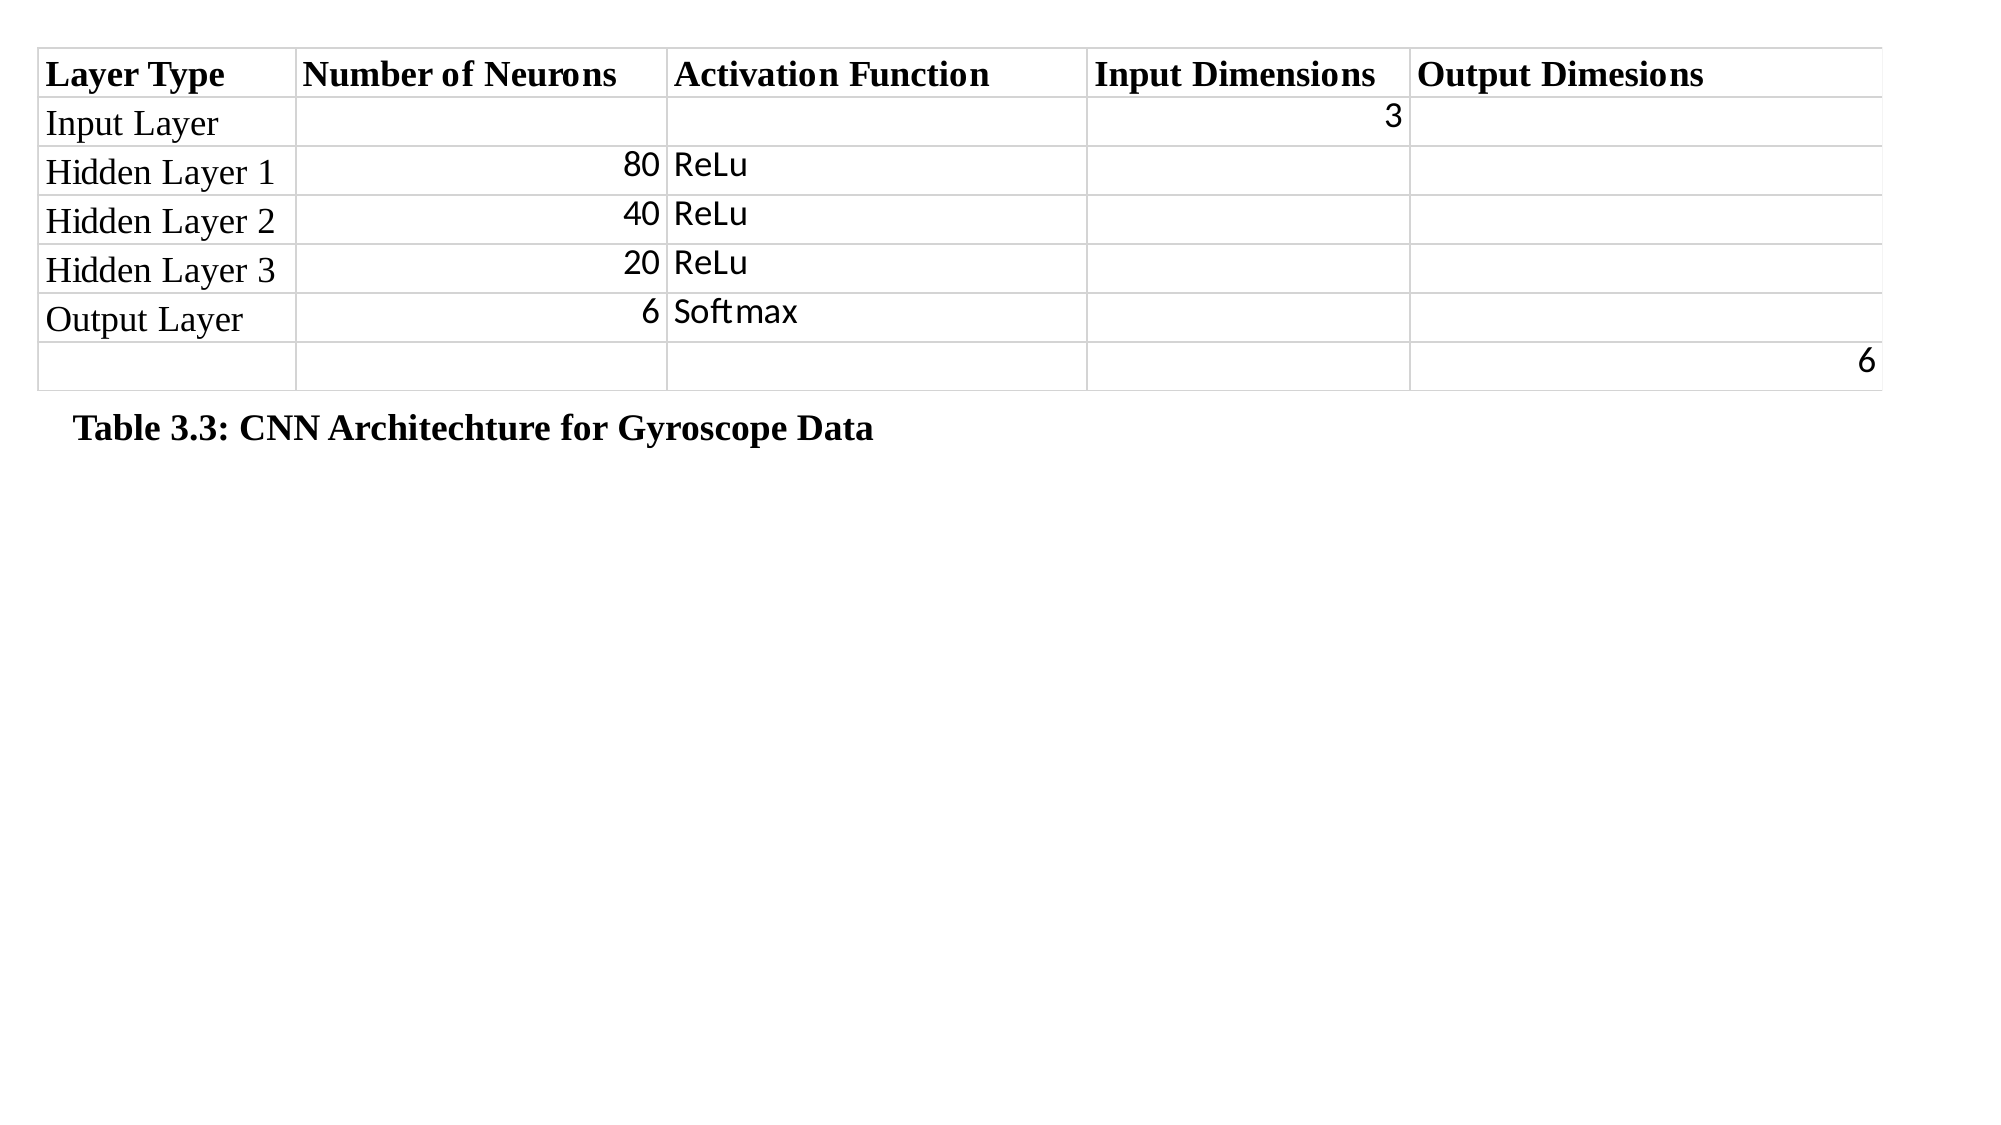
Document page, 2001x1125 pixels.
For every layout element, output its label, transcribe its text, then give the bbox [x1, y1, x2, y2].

picture [37, 47, 1885, 393]
text_box Table 3.3: CNN Architechture for Gyroscope Data [0, 392, 908, 455]
